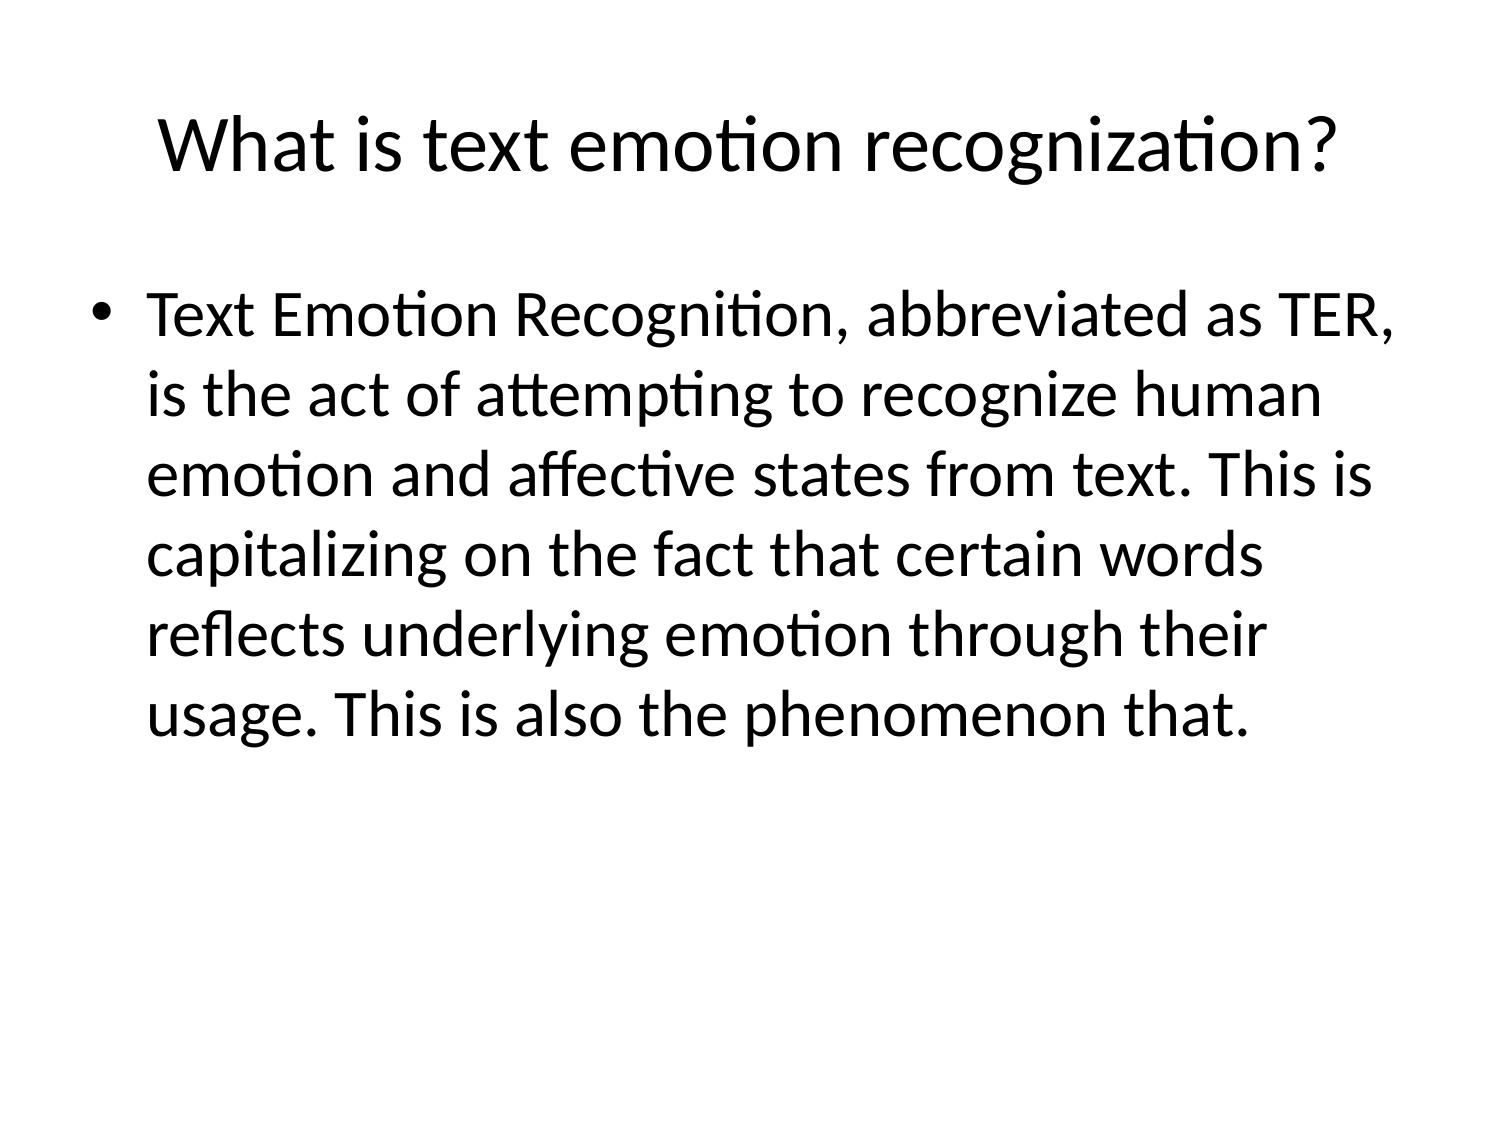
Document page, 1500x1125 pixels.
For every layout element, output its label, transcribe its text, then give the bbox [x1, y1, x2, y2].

title What is text emotion recognization? [75, 45, 1425, 233]
list Text Emotion Recognition, abbreviated as TER, is the act of attempting to recognize human emotion and affective states from text. This is capitalizing on the fact that certain words reflects underlying emotion through their usage. This is also the phenomenon that. [75, 262, 1425, 1005]
